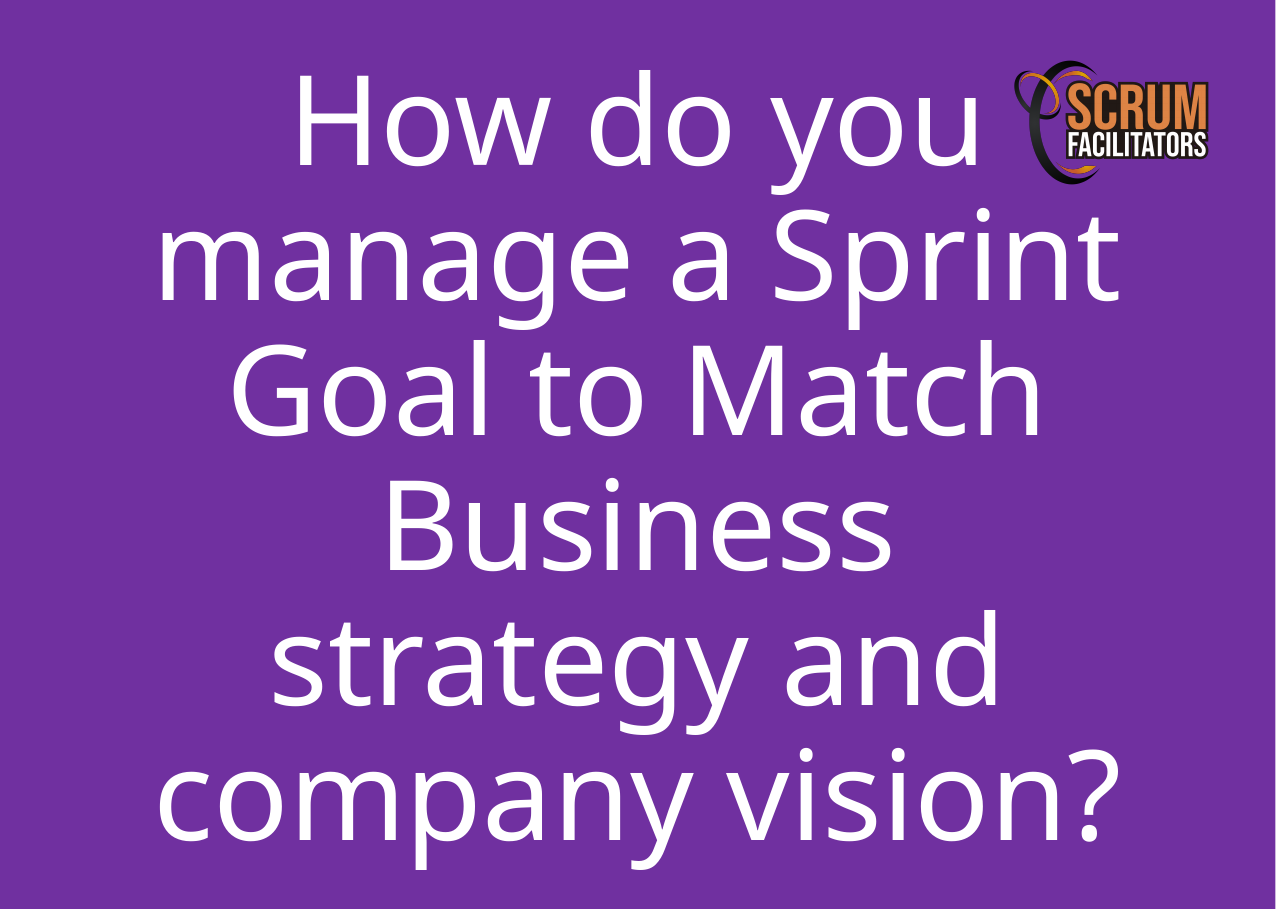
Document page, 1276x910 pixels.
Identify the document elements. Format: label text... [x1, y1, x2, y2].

picture [1011, 57, 1211, 187]
list How do you manage a Sprint Goal to Match Business strategy and company vision? [132, 291, 1143, 618]
